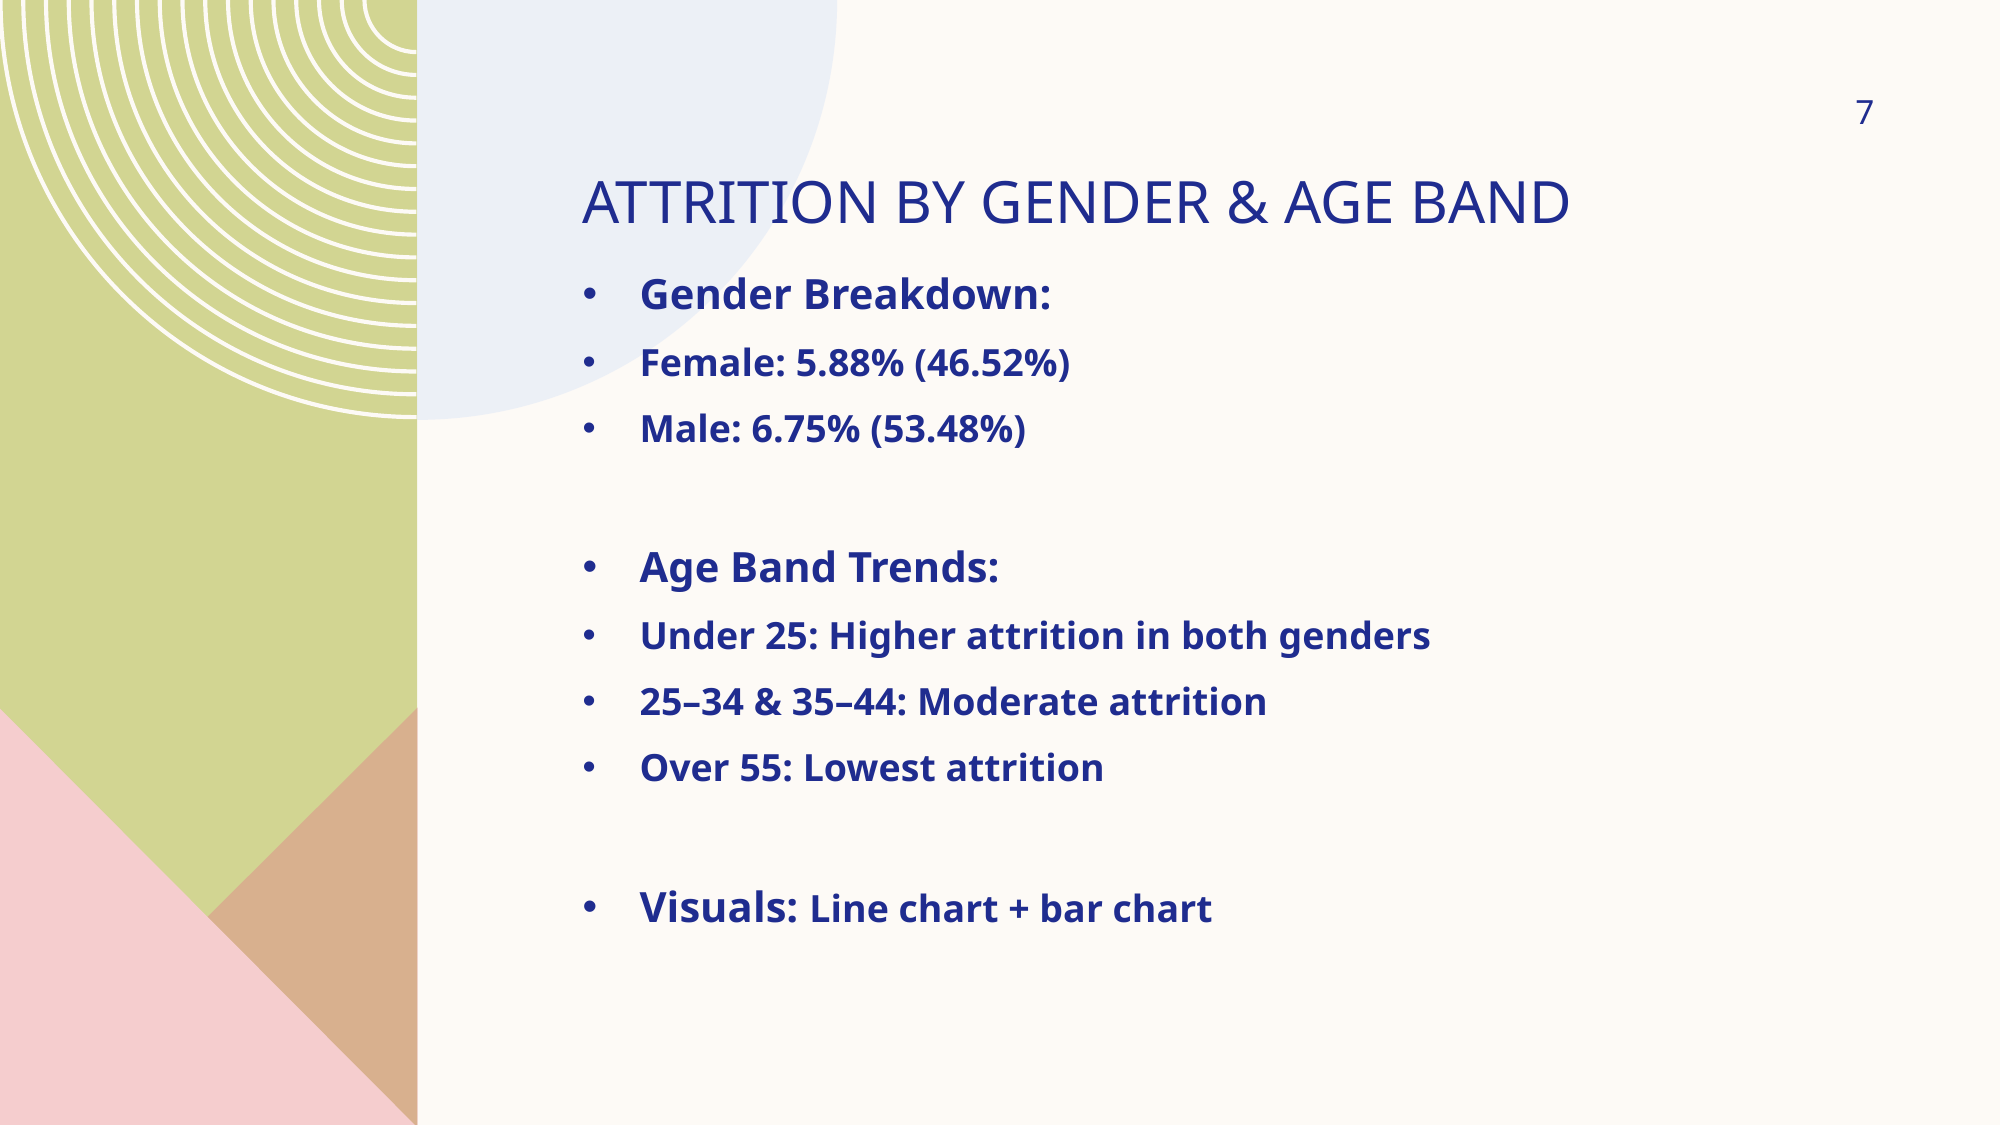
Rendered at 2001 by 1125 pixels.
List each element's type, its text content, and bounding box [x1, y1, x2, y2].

list Gender Breakdown: Female: 5.88% (46.52%) Male: 6.75% (53.48%) Age Band Trends: Under 25: Higher attrition in both genders 25–34 & 35–44: Moderate attrition Over 55: Lowest attrition Visuals: Line chart + bar chart [567, 267, 1875, 952]
title Attrition by Gender & Age Band [567, 75, 1875, 236]
slide_number 7 [1699, 75, 1875, 153]
